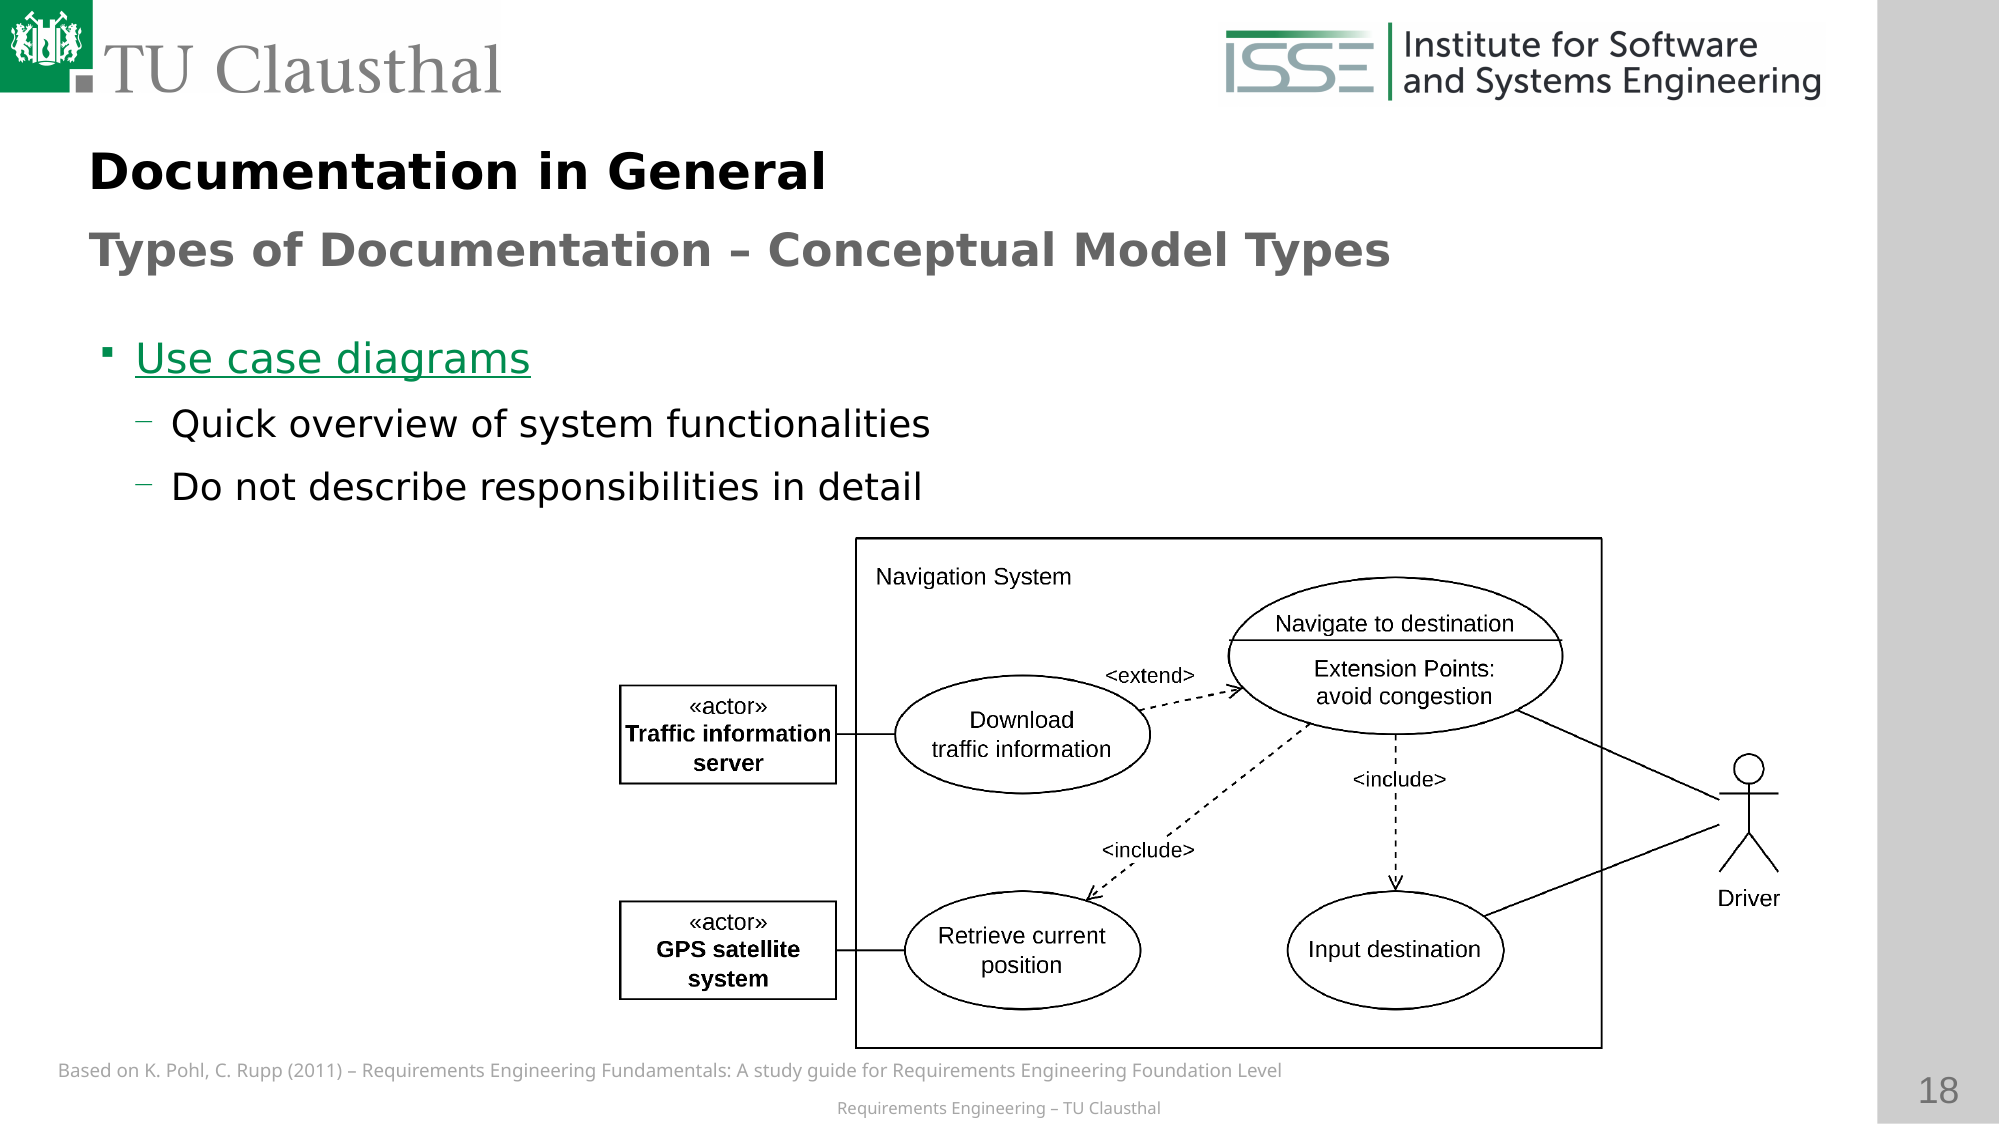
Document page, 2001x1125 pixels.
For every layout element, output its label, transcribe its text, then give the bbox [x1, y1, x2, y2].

text_box Use case diagrams Quick overview of system functionalities Do not describe responsibilities in detail [99, 290, 1837, 550]
text_box Types of Documentation – Conceptual Model Types [89, 207, 1788, 290]
picture [619, 537, 1781, 1052]
text_box Based on K. Pohl, C. Rupp (2011) – Requirements Engineering Fundamentals: A study guide for Requirements Engineering Foundation Level [43, 1051, 1835, 1089]
text_box Documentation in General [89, 118, 1788, 200]
picture [0, 0, 501, 93]
picture [1218, 22, 1826, 107]
